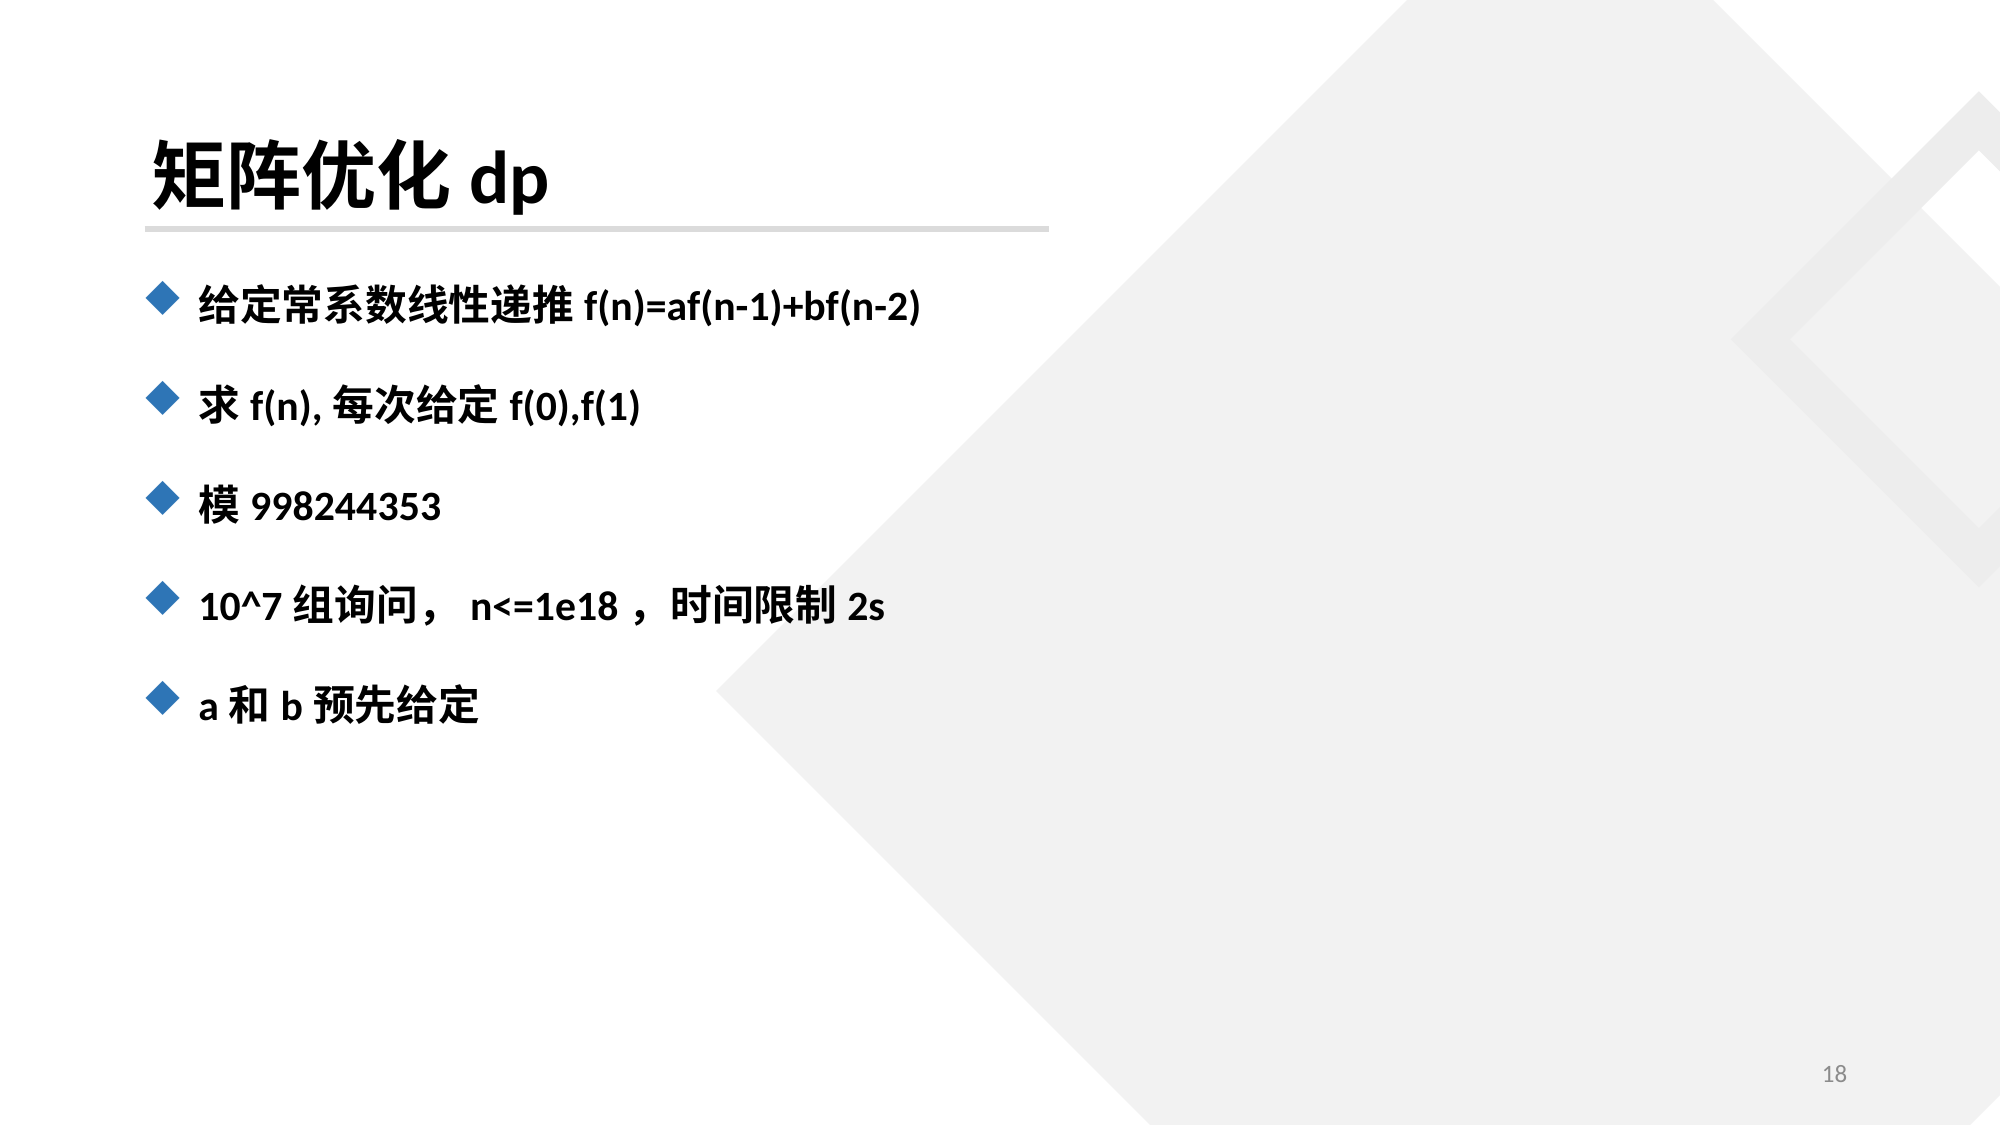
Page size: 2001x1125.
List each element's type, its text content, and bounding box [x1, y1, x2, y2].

text_box 矩阵优化dp [137, 120, 472, 226]
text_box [716, 0, 2000, 1125]
text_box [472, 230, 716, 1125]
text_box [472, 0, 716, 229]
text_box 给定常系数线性递推f(n)=af(n-1)+bf(n-2) 求f(n),每次给定f(0),f(1) 模998244353 10^7组询问，n<=1e18，时间限制2s a和b预先给定 [127, 271, 472, 937]
